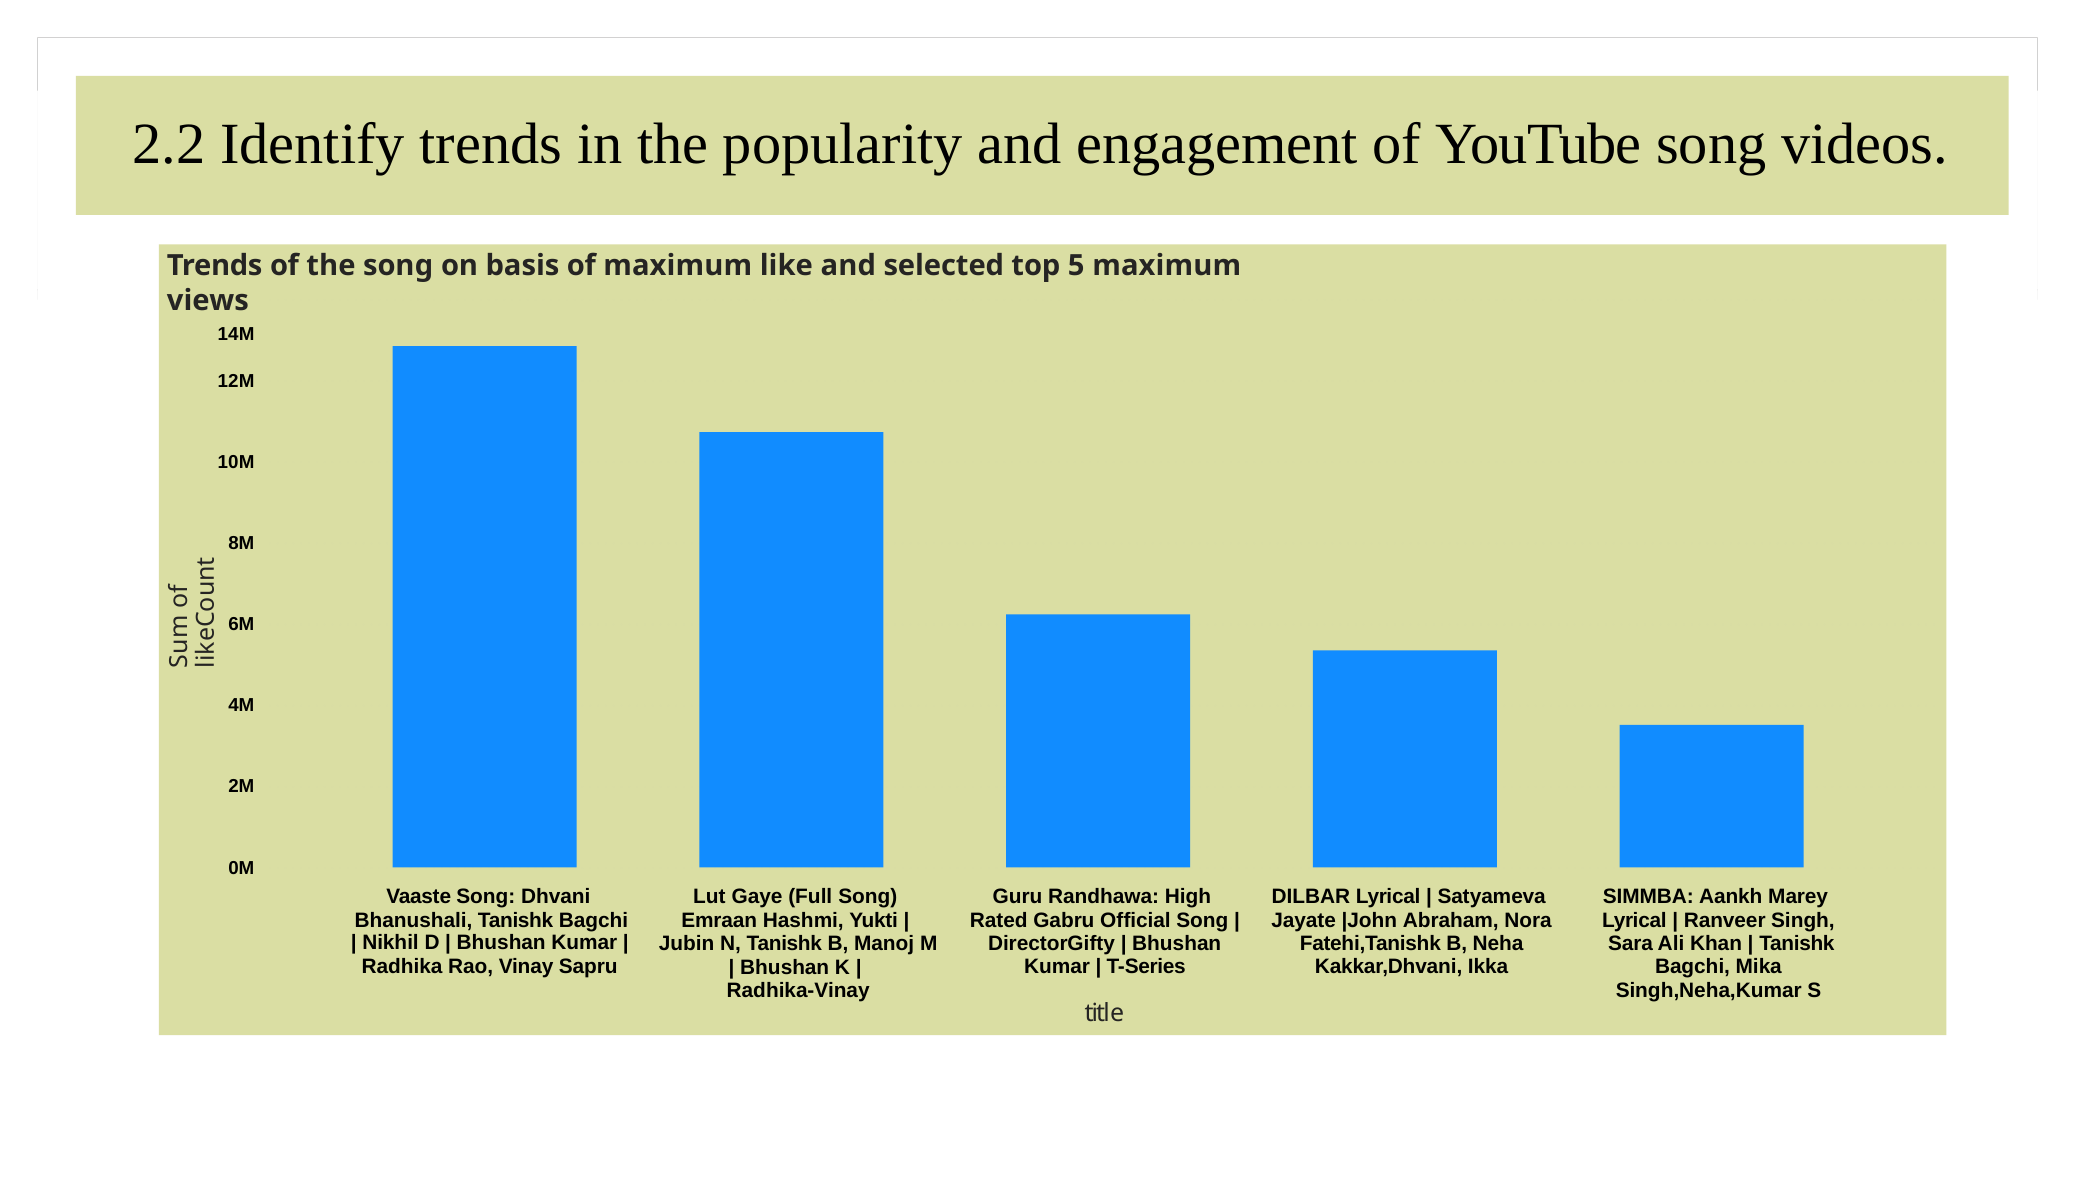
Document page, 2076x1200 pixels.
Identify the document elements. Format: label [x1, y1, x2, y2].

text_box [75, 75, 2009, 868]
text_box [37, 37, 2038, 1163]
